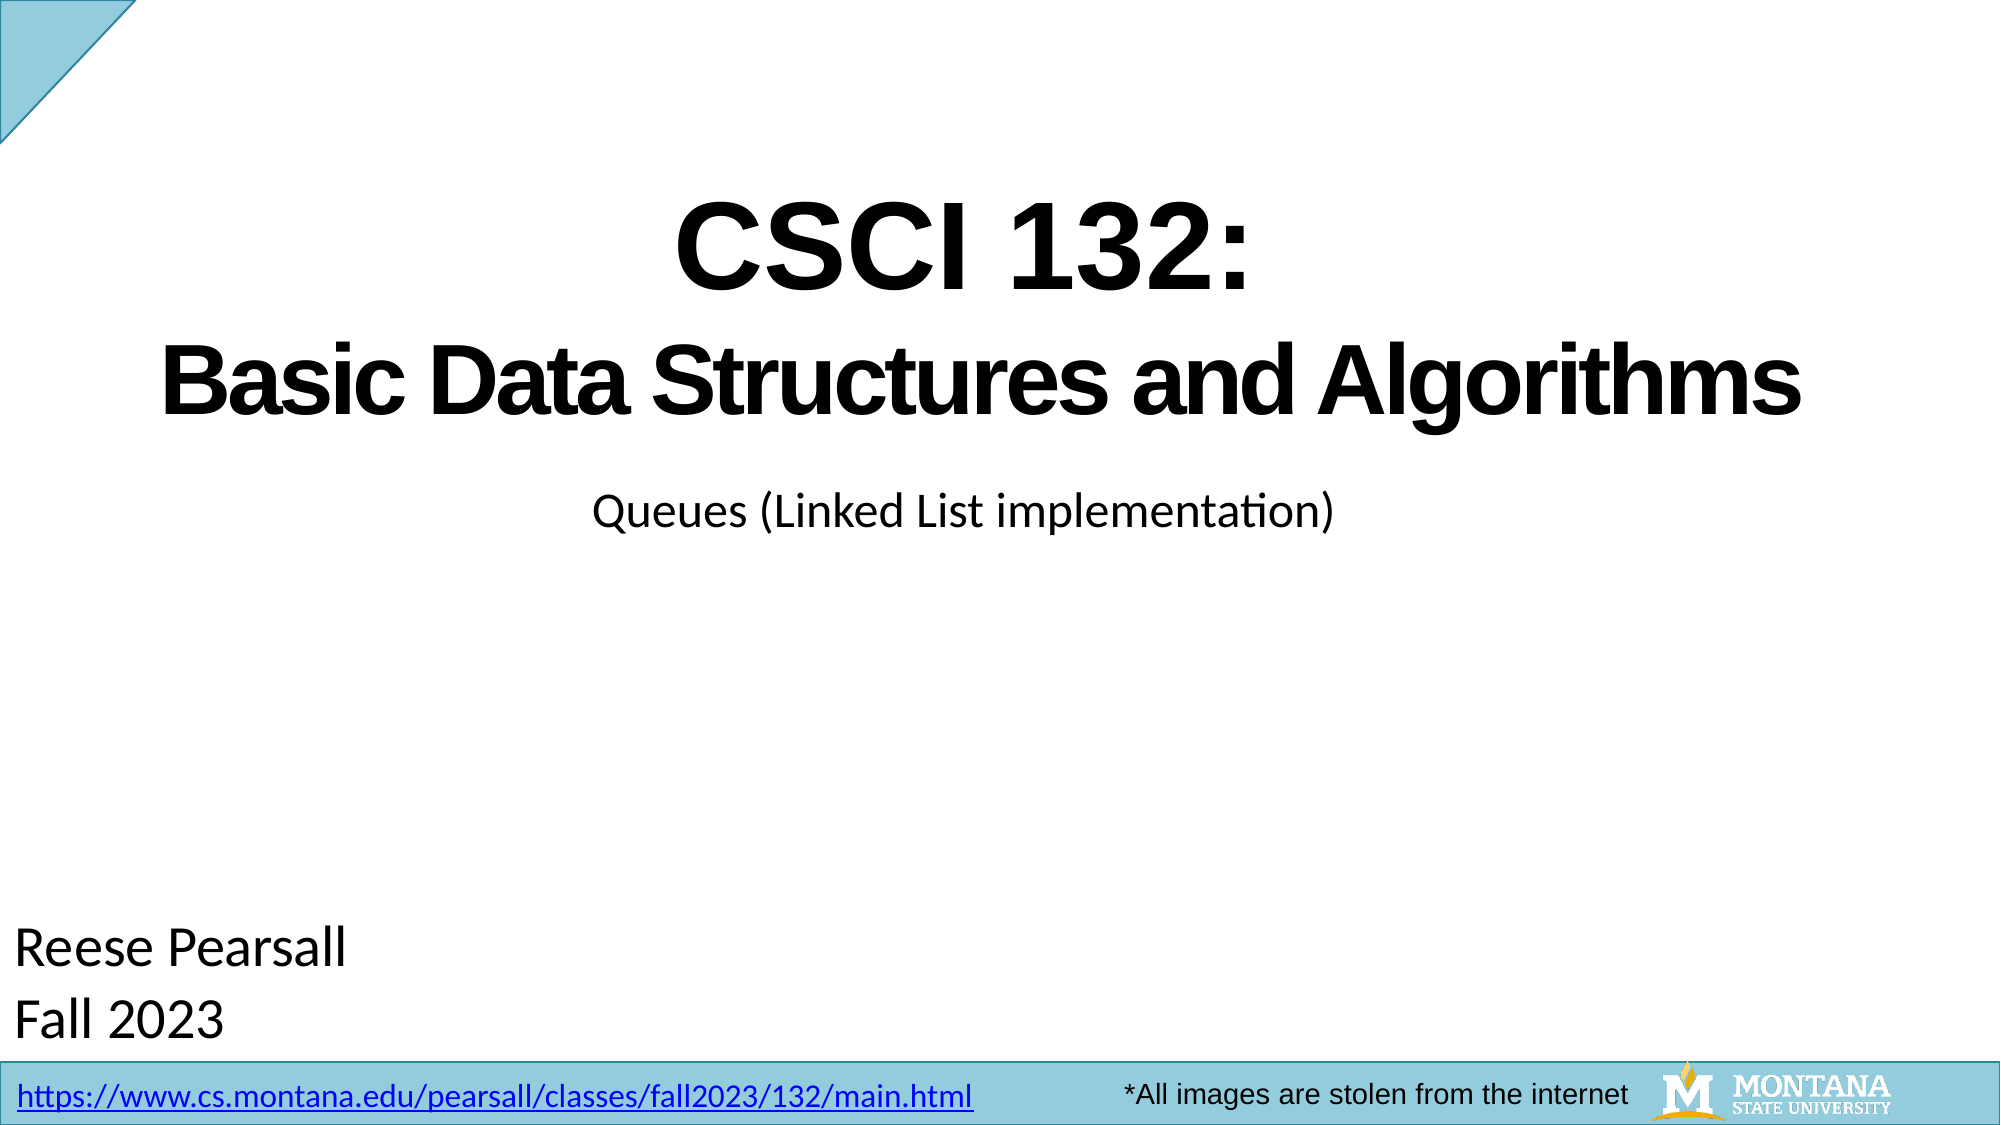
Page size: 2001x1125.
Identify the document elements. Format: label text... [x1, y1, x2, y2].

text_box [0, 1060, 1647, 1125]
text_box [0, 0, 137, 145]
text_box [1892, 1060, 2000, 1125]
title CSCI 132: Basic Data Structures and Algorithms [87, 162, 1875, 435]
picture [1649, 1060, 1892, 1122]
text_box Queues (Linked List implementation) [456, 474, 1470, 537]
text_box Reese Pearsall Fall 2023 [12, 905, 1914, 1051]
